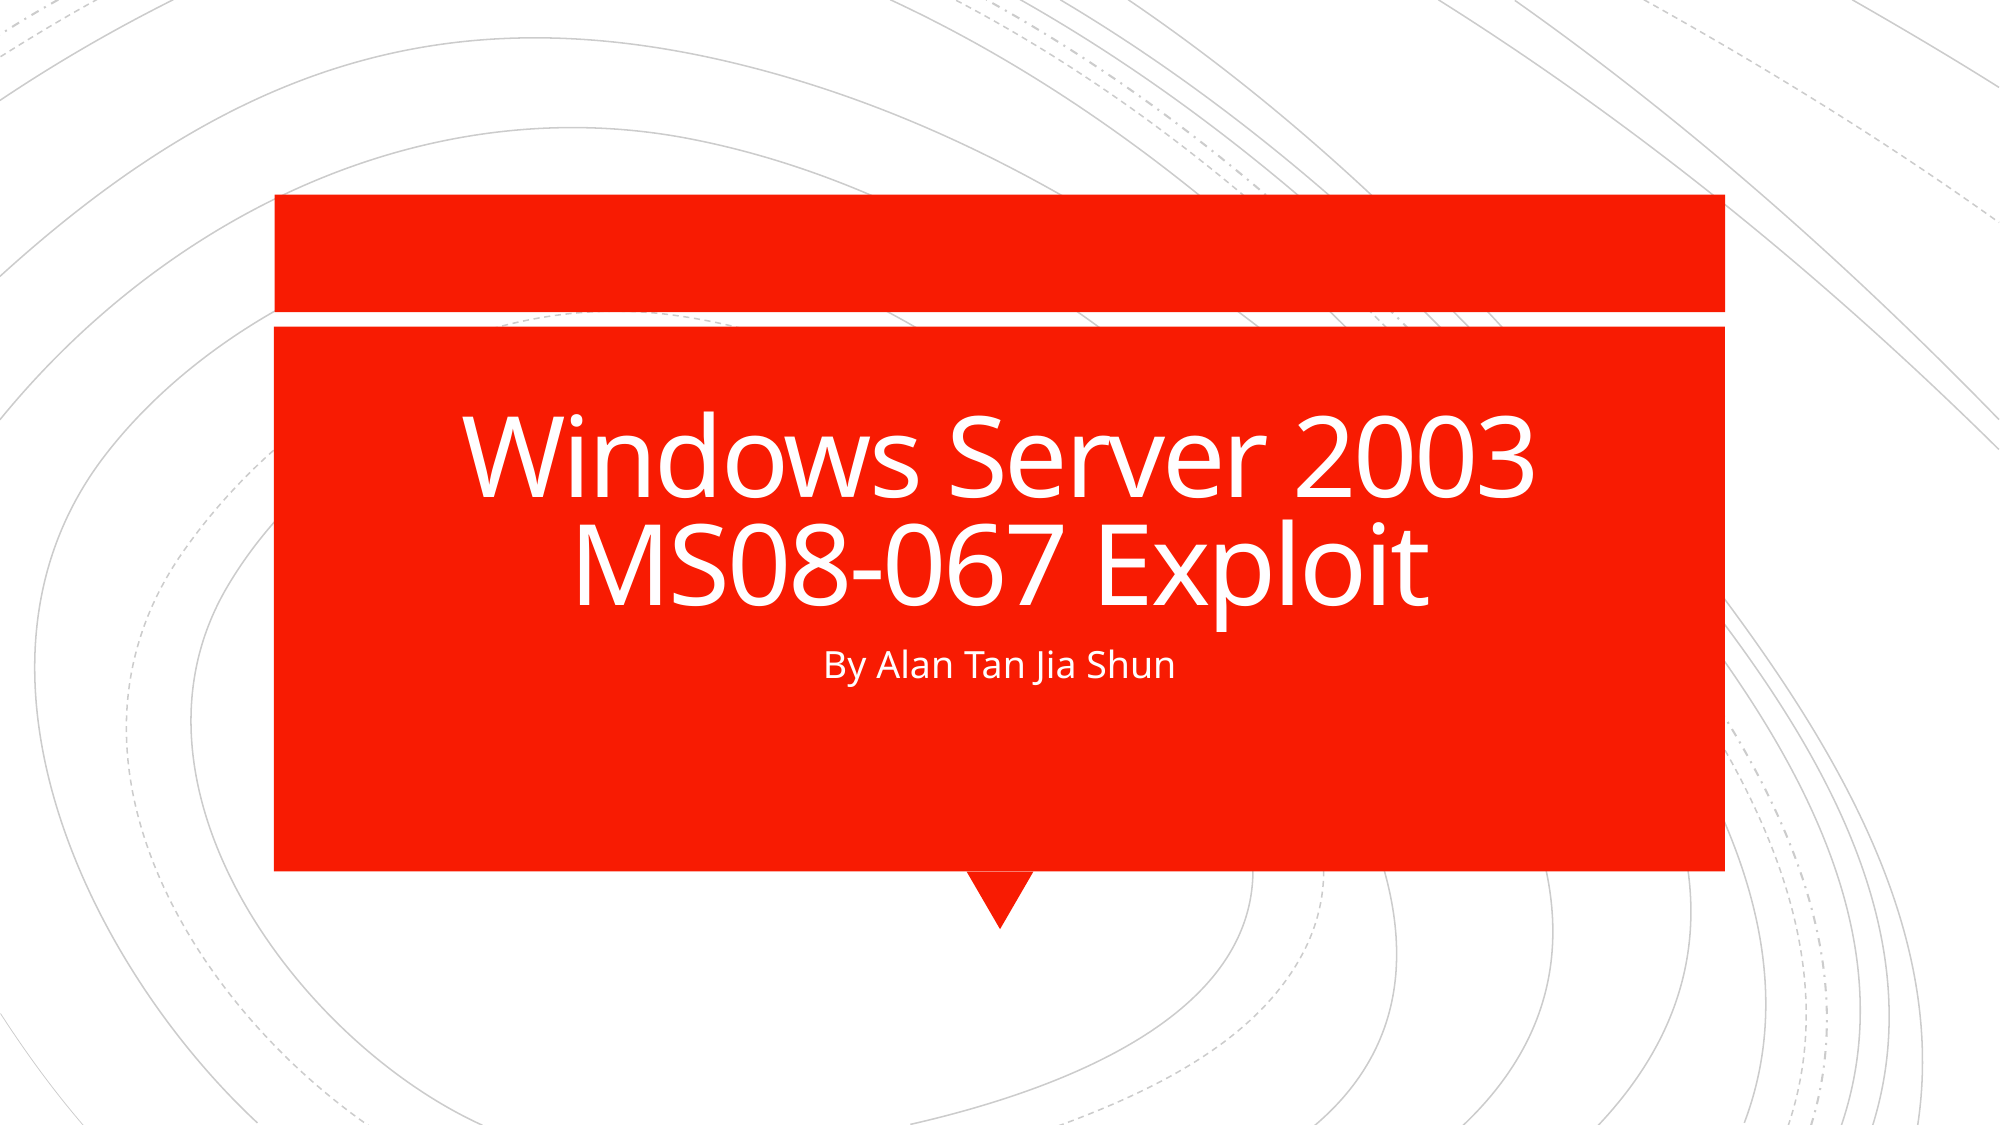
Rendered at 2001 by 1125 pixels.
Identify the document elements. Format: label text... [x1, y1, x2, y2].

title Windows Server 2003 MS08-067 Exploit [288, 340, 1713, 628]
subtitle By Alan Tan Jia Shun [288, 640, 1712, 858]
